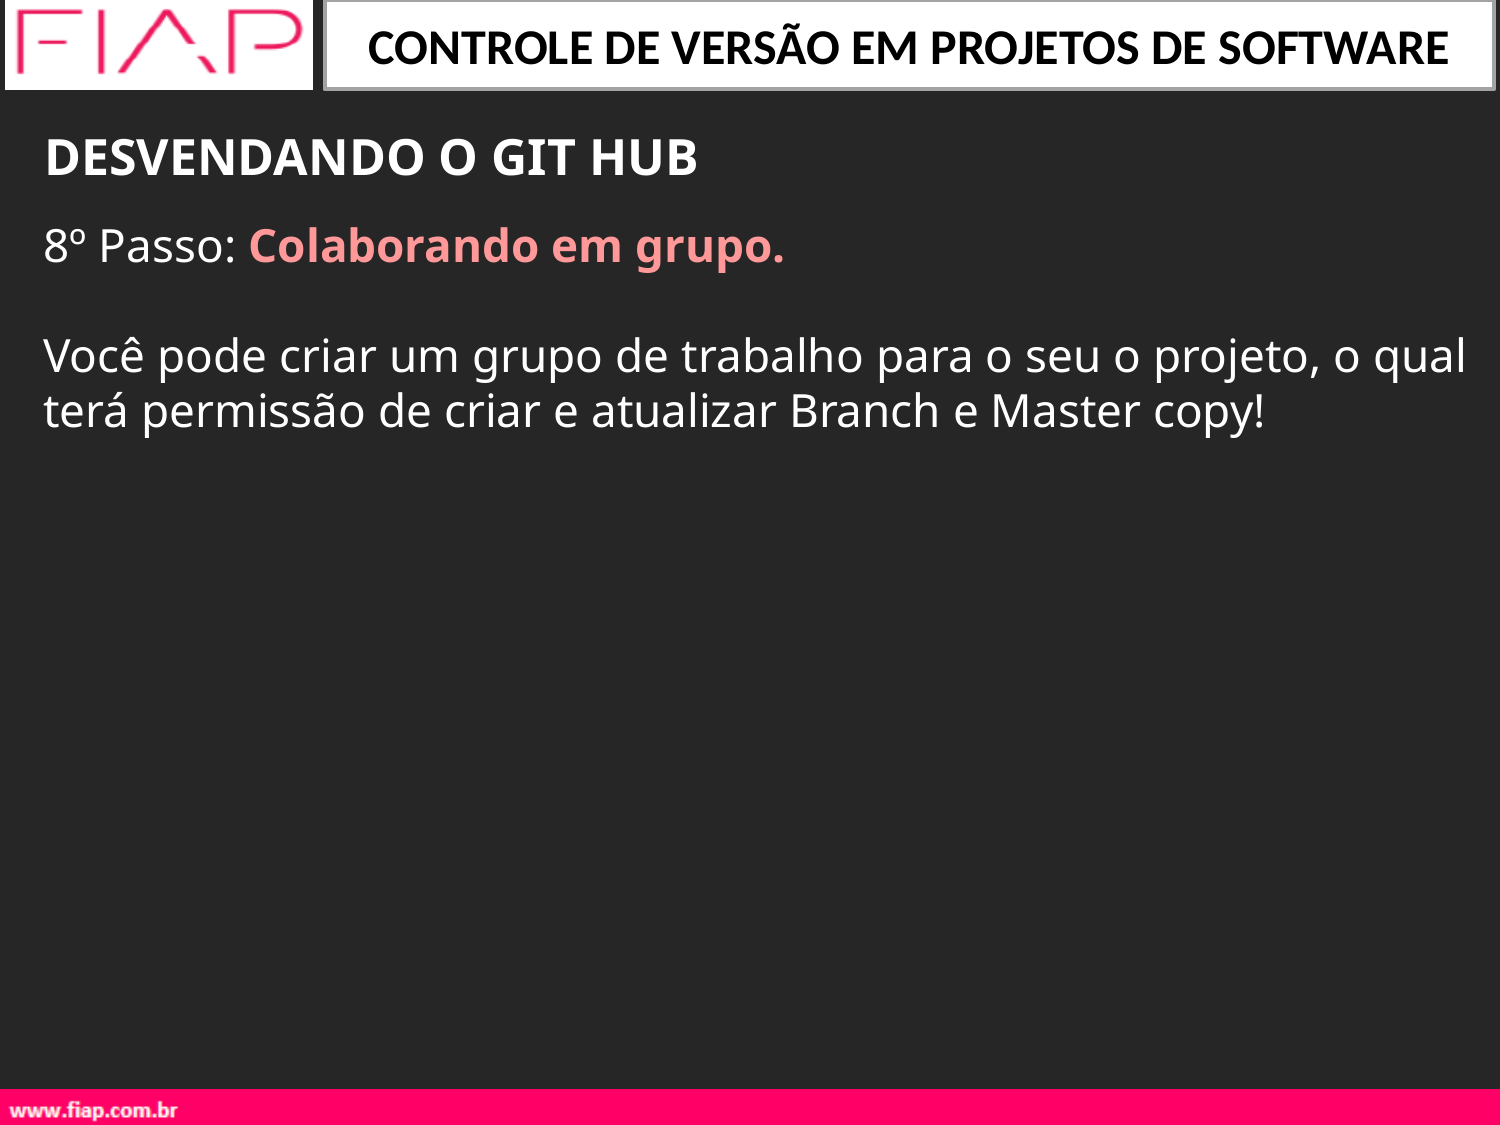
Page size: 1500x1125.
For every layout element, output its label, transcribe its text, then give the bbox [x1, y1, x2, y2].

text_box DESVENDANDO O GIT HUB [29, 118, 1413, 186]
text_box 8º Passo: Colaborando em grupo. Você pode criar um grupo de trabalho para o seu o projeto, o qual terá permissão de criar e atualizar Branch e Master copy! [28, 209, 1484, 437]
